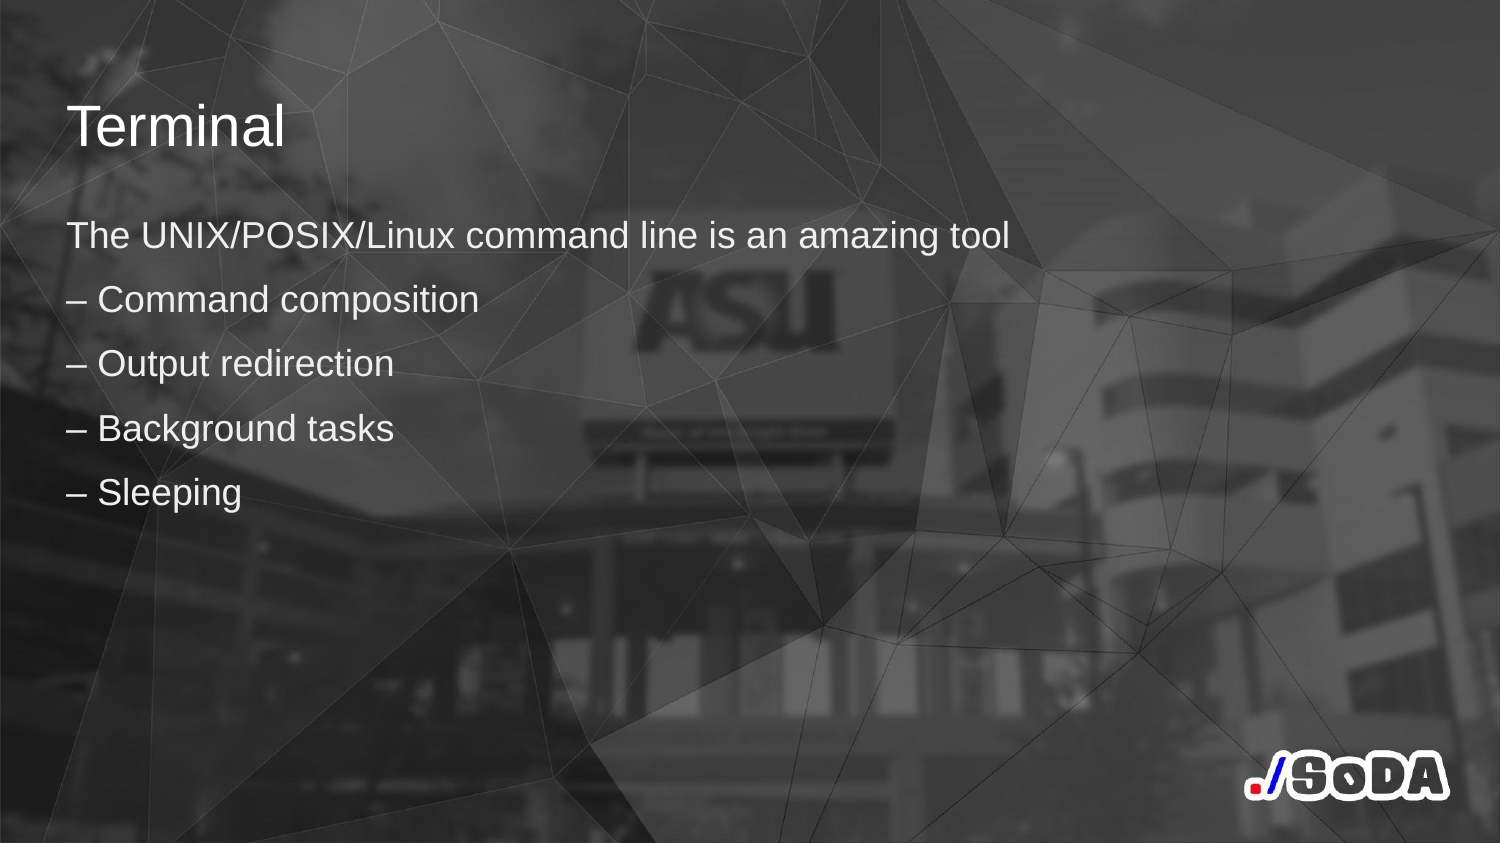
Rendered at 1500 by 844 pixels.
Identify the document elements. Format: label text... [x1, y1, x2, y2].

picture [0, 0, 1500, 843]
list The UNIX/POSIX/Linux command line is an amazing tool – Command composition – Output redirection – Background tasks – Sleeping [51, 189, 1449, 750]
title Terminal [51, 72, 1449, 167]
